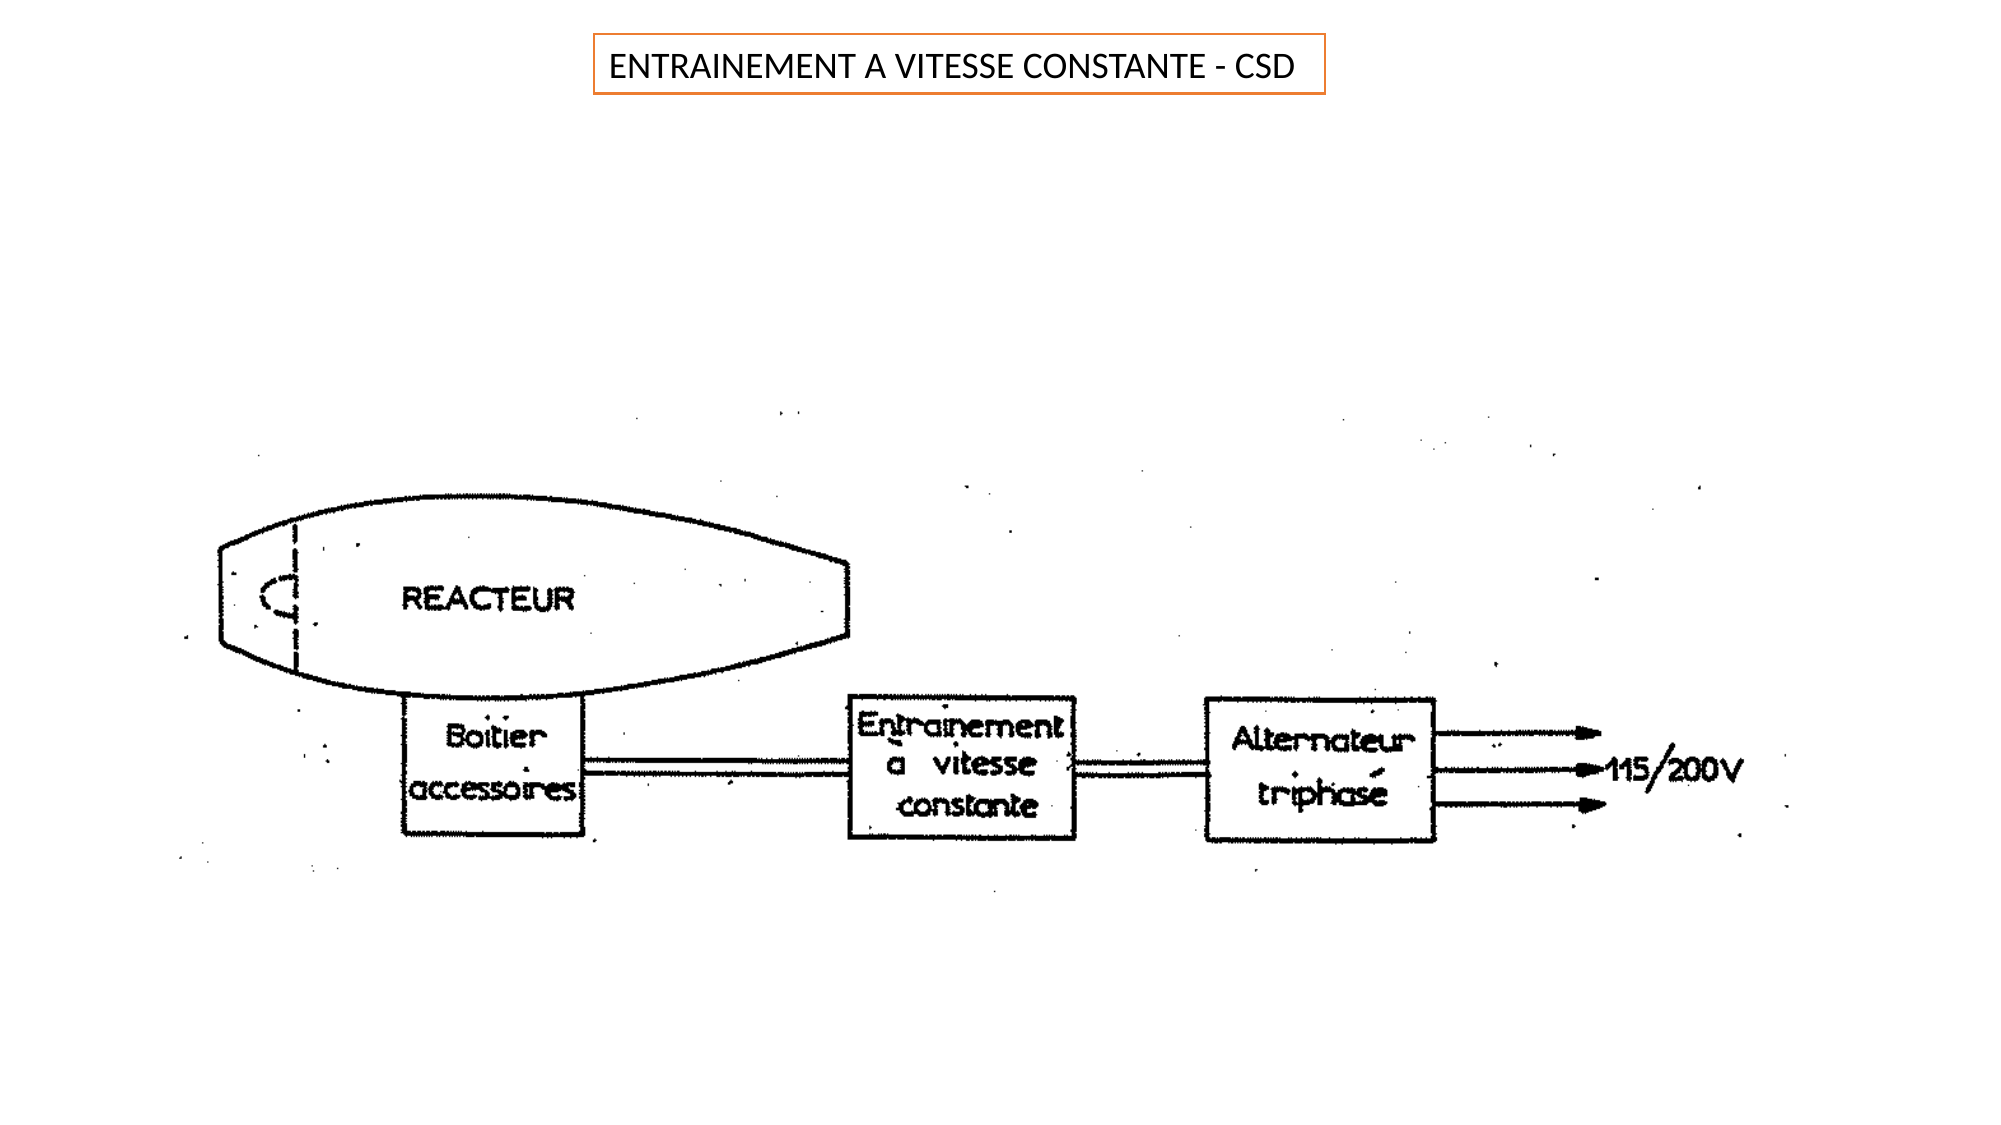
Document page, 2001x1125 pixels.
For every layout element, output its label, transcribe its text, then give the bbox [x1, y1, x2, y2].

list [178, 409, 1822, 903]
text_box ENTRAINEMENT A VITESSE CONSTANTE - CSD [593, 33, 1326, 95]
